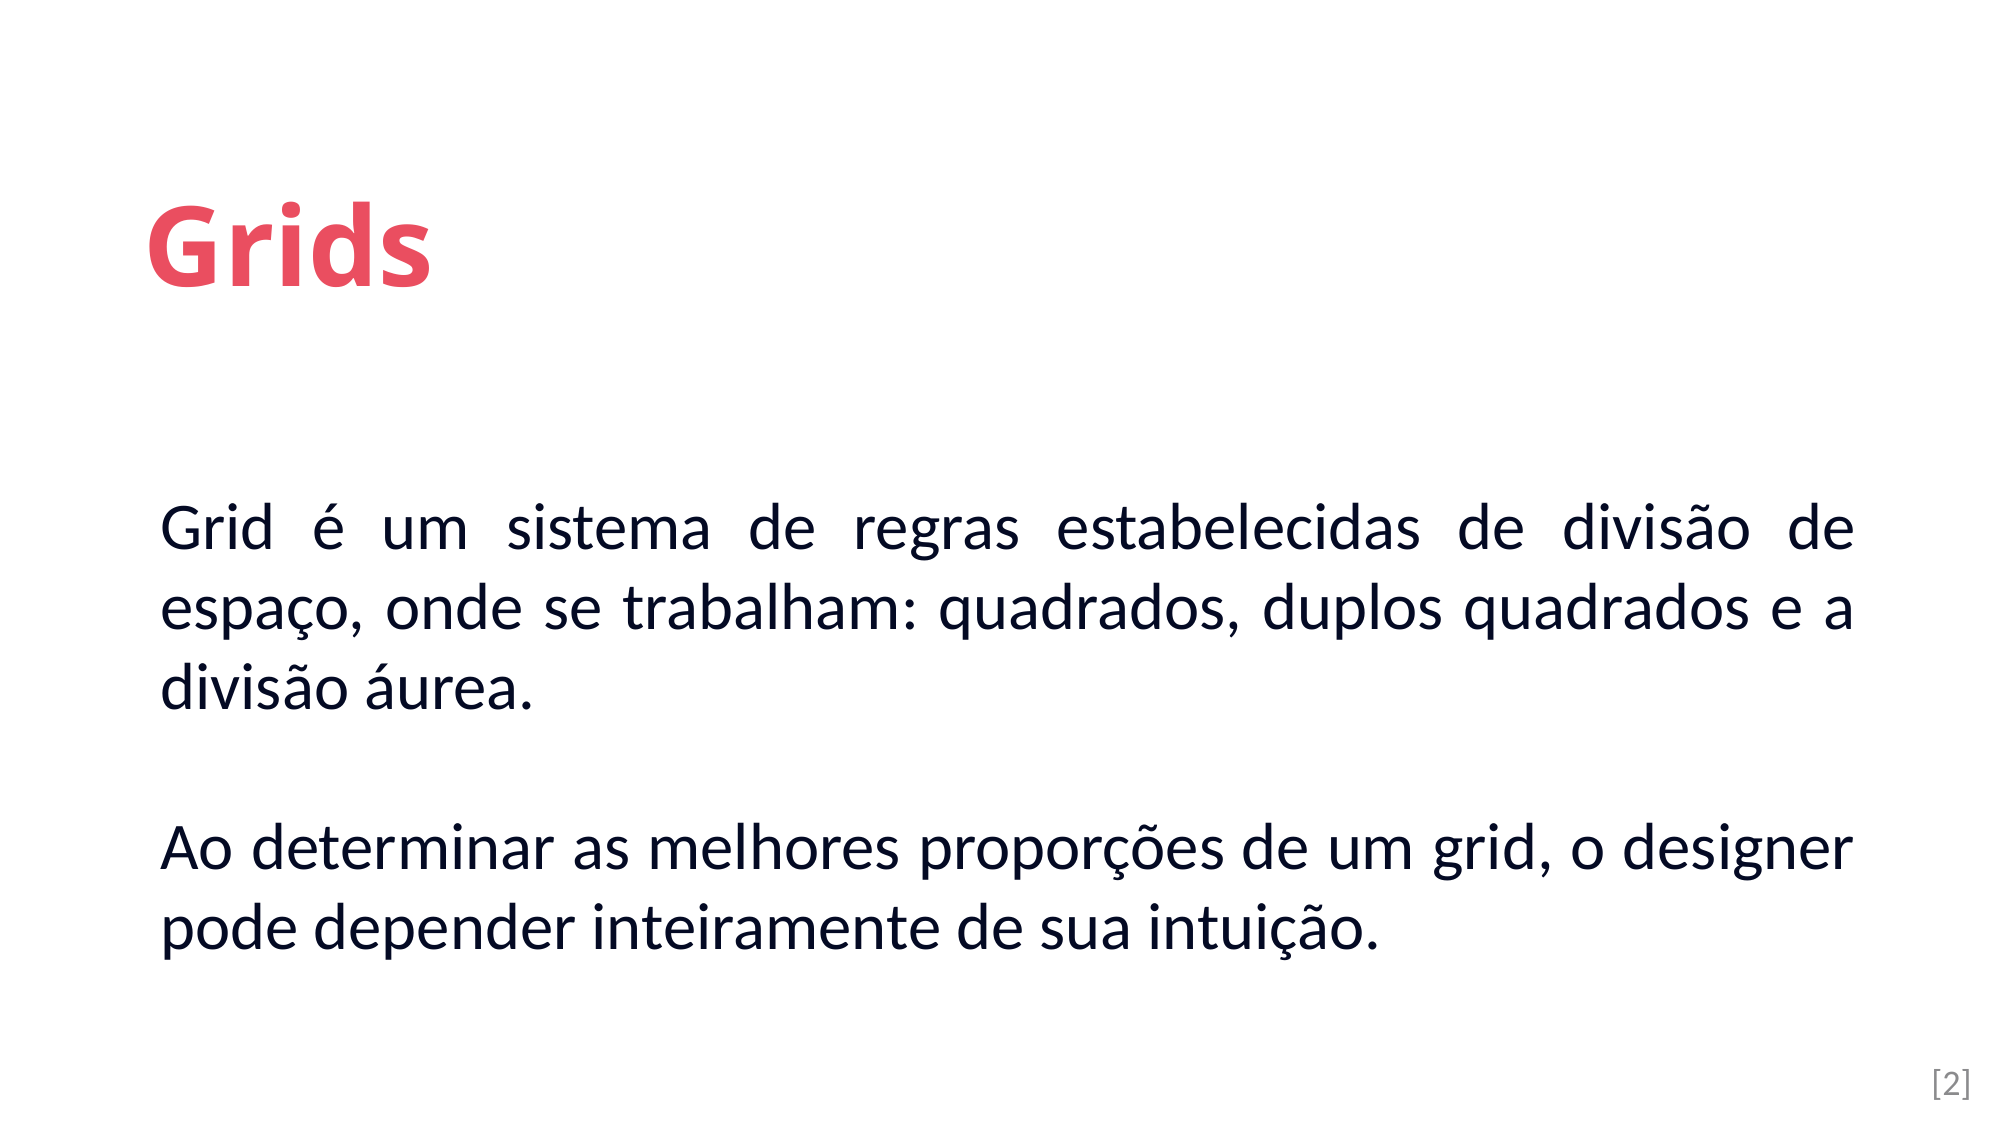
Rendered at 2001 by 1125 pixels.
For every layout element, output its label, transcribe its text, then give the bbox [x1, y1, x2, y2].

slide_number [2] [1871, 1038, 1992, 1125]
text_box Grids [123, 139, 1878, 324]
text_box Grid é um sistema de regras estabelecidas de divisão de espaço, onde se trabalham: quadrados, duplos quadrados e a divisão áurea. Ao determinar as melhores proporções de um grid, o designer pode depender inteiramente de sua intuição. [123, 406, 1878, 1039]
